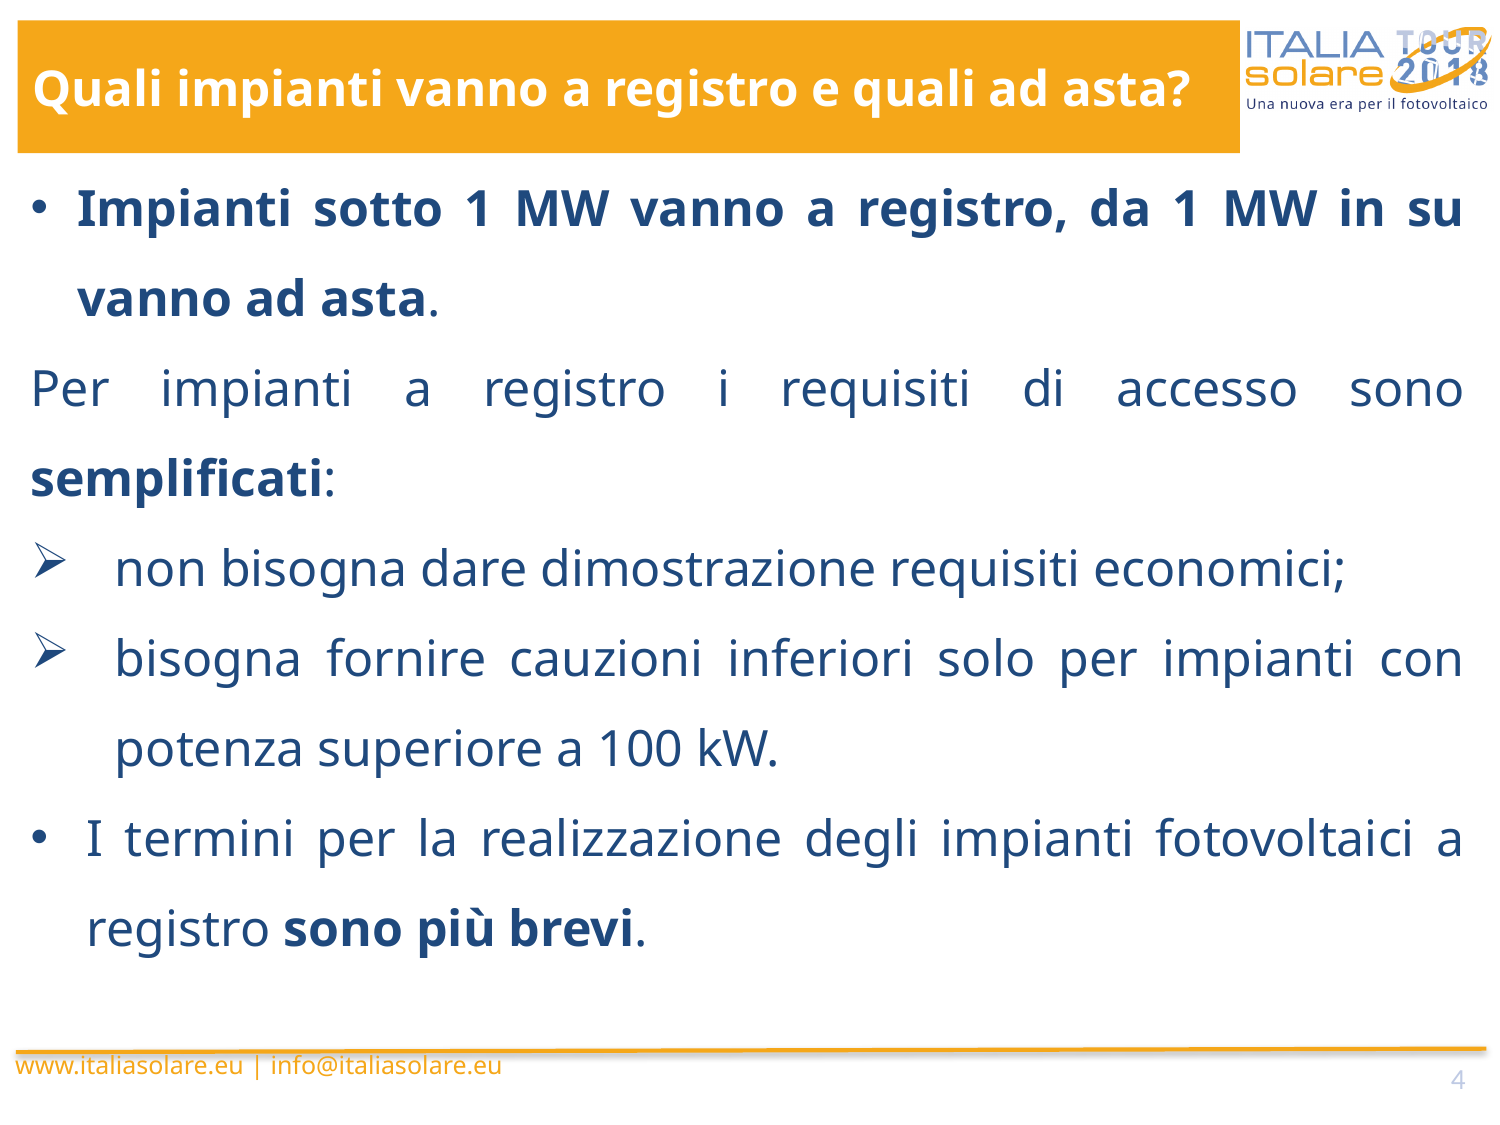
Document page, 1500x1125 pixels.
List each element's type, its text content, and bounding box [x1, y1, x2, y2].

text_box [15, 1048, 1487, 1053]
text_box 4 [1436, 1062, 1482, 1104]
text_box Quali impianti vanno a registro e quali ad asta? [17, 20, 1240, 139]
text_box www.italiasolare.eu | info@italiasolare.eu [0, 1037, 728, 1093]
picture [1244, 26, 1494, 112]
text_box Impianti sotto 1 MW vanno a registro, da 1 MW in su vanno ad asta. Per impianti a registro i requisiti di accesso sono semplificati: non bisogna dare dimostrazione requisiti economici; bisogna fornire cauzioni inferiori solo per impianti con potenza superiore a 100 kW. I termini per la realizzazione degli impianti fotovoltaici a registro sono più brevi. [15, 139, 1480, 965]
